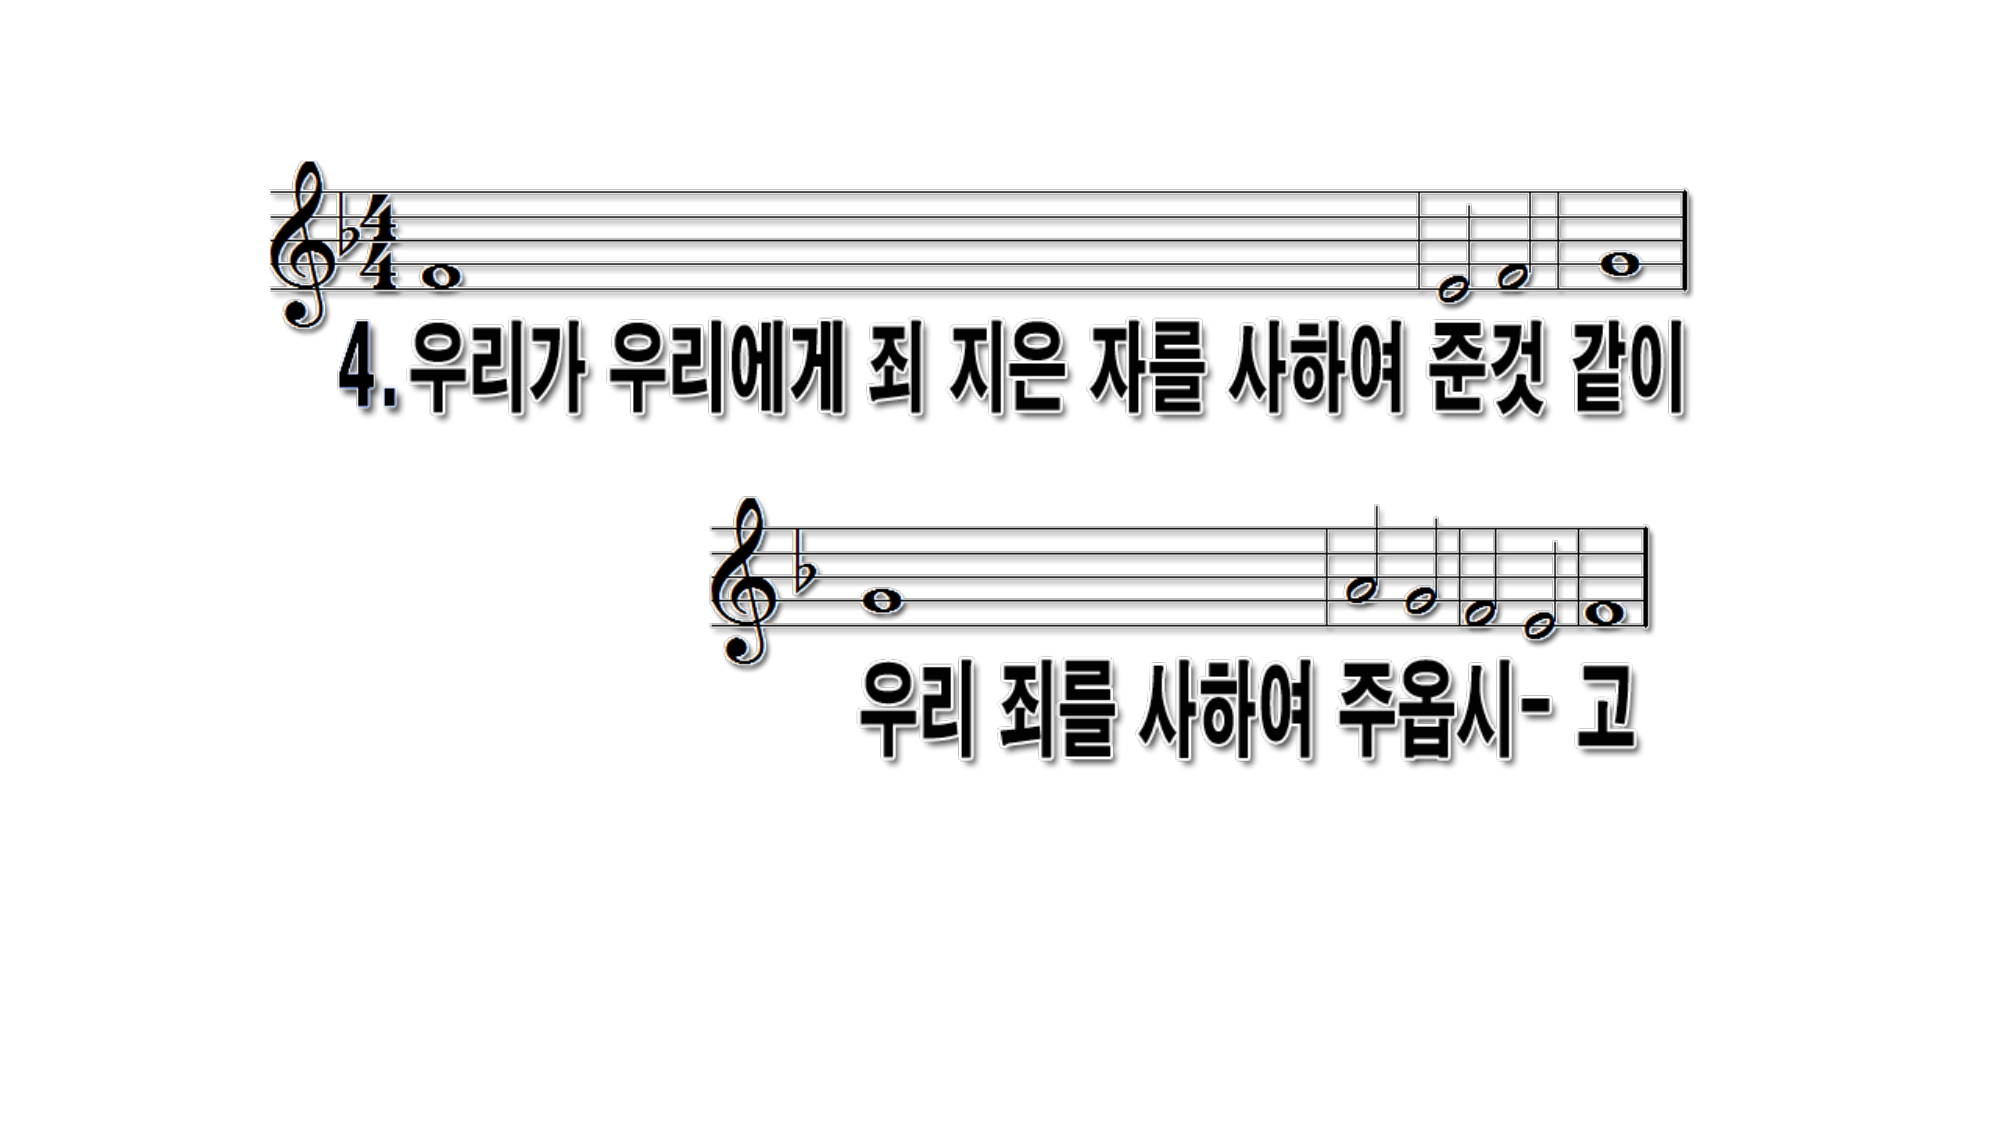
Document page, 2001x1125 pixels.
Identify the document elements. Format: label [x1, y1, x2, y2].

picture [249, 0, 1750, 835]
